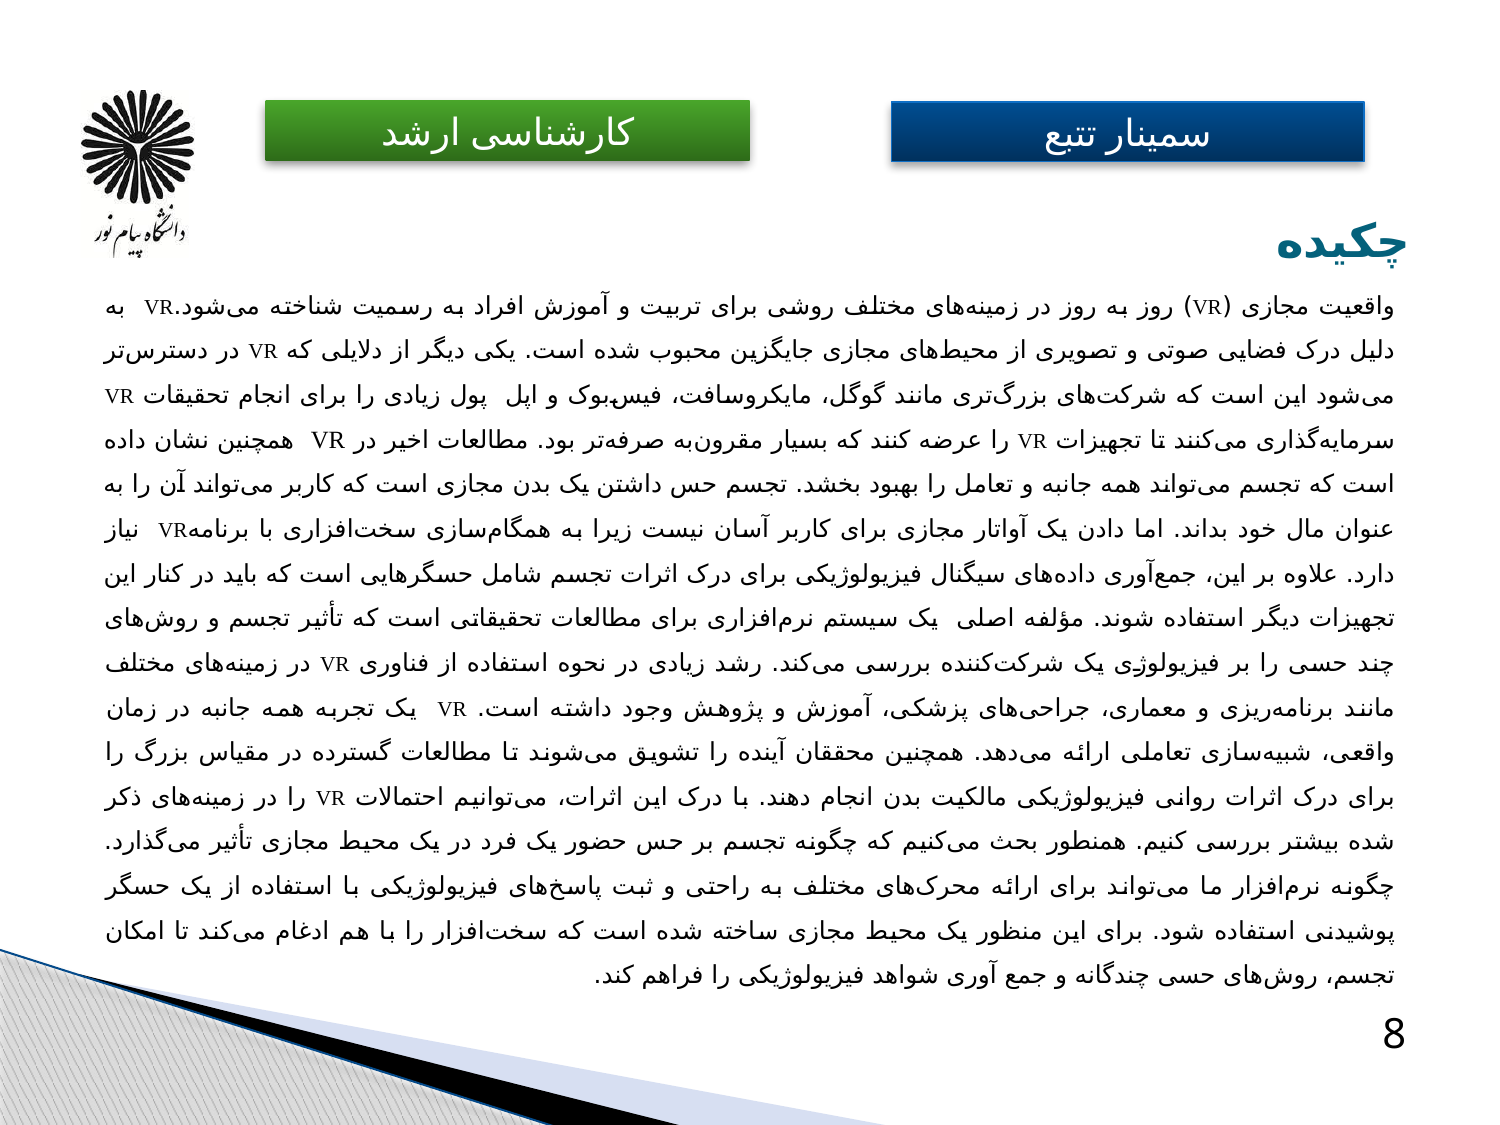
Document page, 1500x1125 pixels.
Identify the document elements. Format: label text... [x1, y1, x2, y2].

list واقعیت مجازی (VR) روز به روز در زمینه‌های مختلف روشی برای تربیت و آموزش افراد به رسمیت شناخته می‌شود.VR به دلیل درک فضایی صوتی و تصویری از محیط‌های مجازی جایگزین محبوب شده است. یکی دیگر از دلایلی که VR در دسترس‌تر می‌شود این است که شرکت‌های بزرگ‌تری مانند گوگل، مایکروسافت، فیس‌بوک و اپل پول زیادی را برای انجام تحقیقات VR سرمایه‌گذاری می‌کنند تا تجهیزات VR را عرضه کنند که بسیار مقرون‌به‌ صرفه‌تر بود. مطالعات اخیر در VR همچنین نشان داده است که تجسم می‌تواند همه جانبه و تعامل را بهبود بخشد. تجسم حس داشتن یک بدن مجازی است که کاربر می‌تواند آن را به عنوان مال خود بداند. اما دادن یک آواتار مجازی برای کاربر آسان نیست زیرا به همگام‌سازی سخت‌افزاری با برنامهVR نیاز دارد. علاوه بر این، جمع‌آوری داده‌های سیگنال فیزیولوژیکی برای درک اثرات تجسم شامل حسگرهایی است که باید در کنار این تجهیزات دیگر استفاده شوند. مؤلفه اصلی یک سیستم نرم‌افزاری برای مطالعات تحقیقاتی است که تأثیر تجسم و روش‌های چند حسی را بر فیزیولوژی یک شرکت‌کننده بررسی می‌کند. رشد زیادی در نحوه استفاده از فناوری VR در زمینه‌های مختلف مانند برنامه‌ریزی و معماری، جراحی‌های پزشکی، آموزش و پژوهش وجود داشته است. VR یک تجربه همه جانبه در زمان واقعی، شبیه‌سازی تعاملی ارائه می‌دهد. همچنین محققان آینده را تشویق می‌شوند تا مطالعات گسترده در مقیاس بزرگ را برای درک اثرات روانی فیزیولوژیکی مالکیت بدن انجام دهند. با درک این اثرات، می‌توانیم احتمالات VR را در زمینه‌های ذکر شده بیشتر بررسی کنیم. همنطور بحث می‌کنیم که چگونه تجسم بر حس حضور یک فرد در یک محیط مجازی تأثیر می‌گذارد. چگونه نرم‌افزار ما می‌تواند برای ارائه محرک‌های مختلف به راحتی و ثبت پاسخ‌های فیزیولوژیکی با استفاده از یک حسگر پوشیدنی استفاده شود. برای این منظور یک محیط مجازی ساخته شده است که سخت‌افزار را با هم ادغام می‌کند تا امکان تجسم، روش‌های حسی چندگانه و جمع آوری شواهد فیزیولوژیکی را فراهم کند. [88, 267, 1425, 1012]
picture [53, 90, 222, 258]
slide_number 8 [1364, 1011, 1425, 1072]
title چکیده [1246, 186, 1425, 291]
